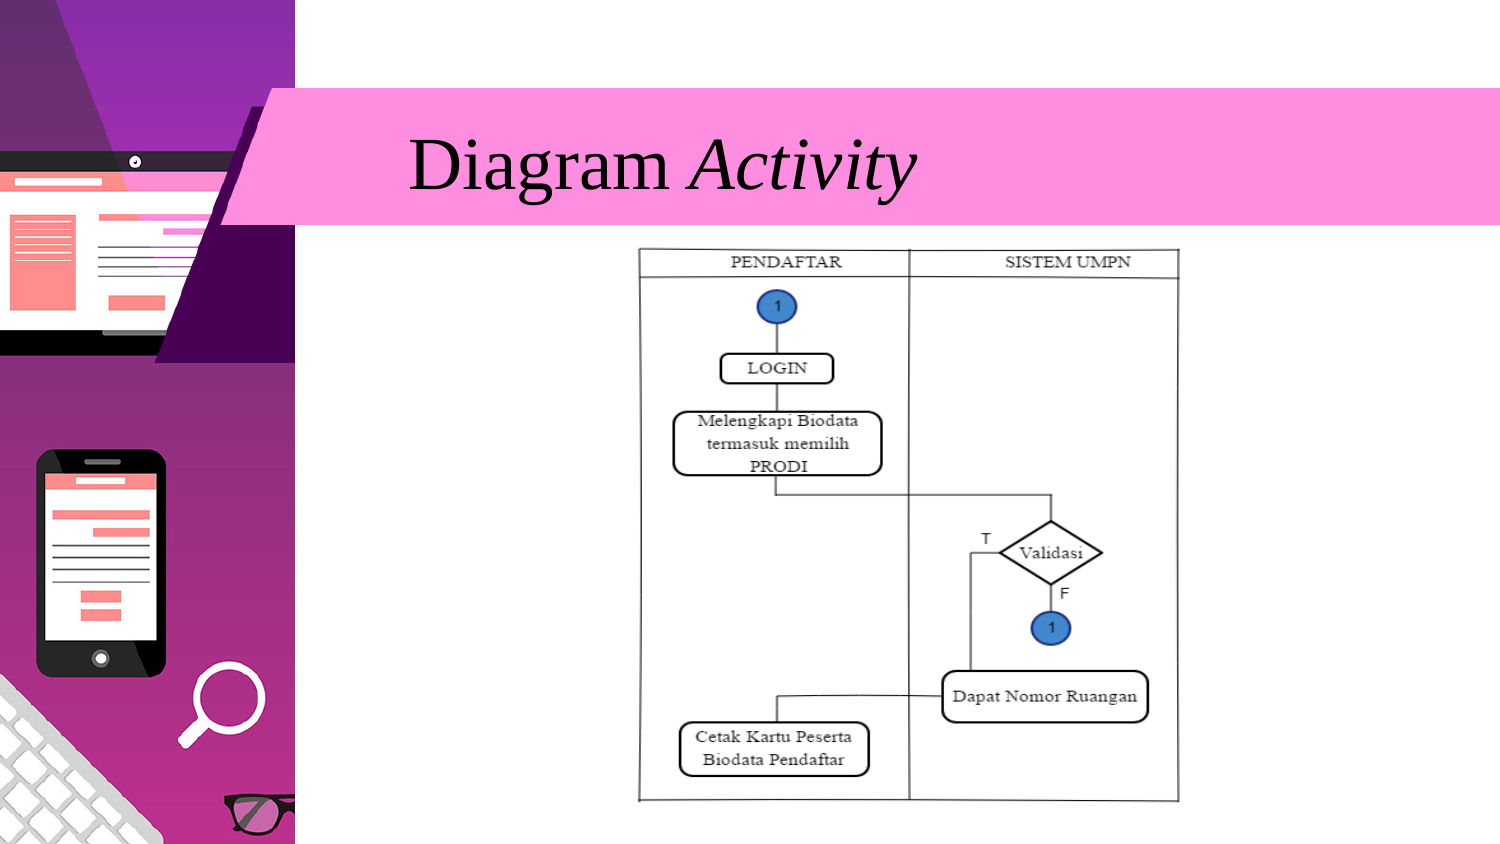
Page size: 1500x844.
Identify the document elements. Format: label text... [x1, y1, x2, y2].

title Diagram Activity [393, 100, 1425, 220]
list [628, 239, 1190, 811]
picture [0, 0, 1500, 844]
